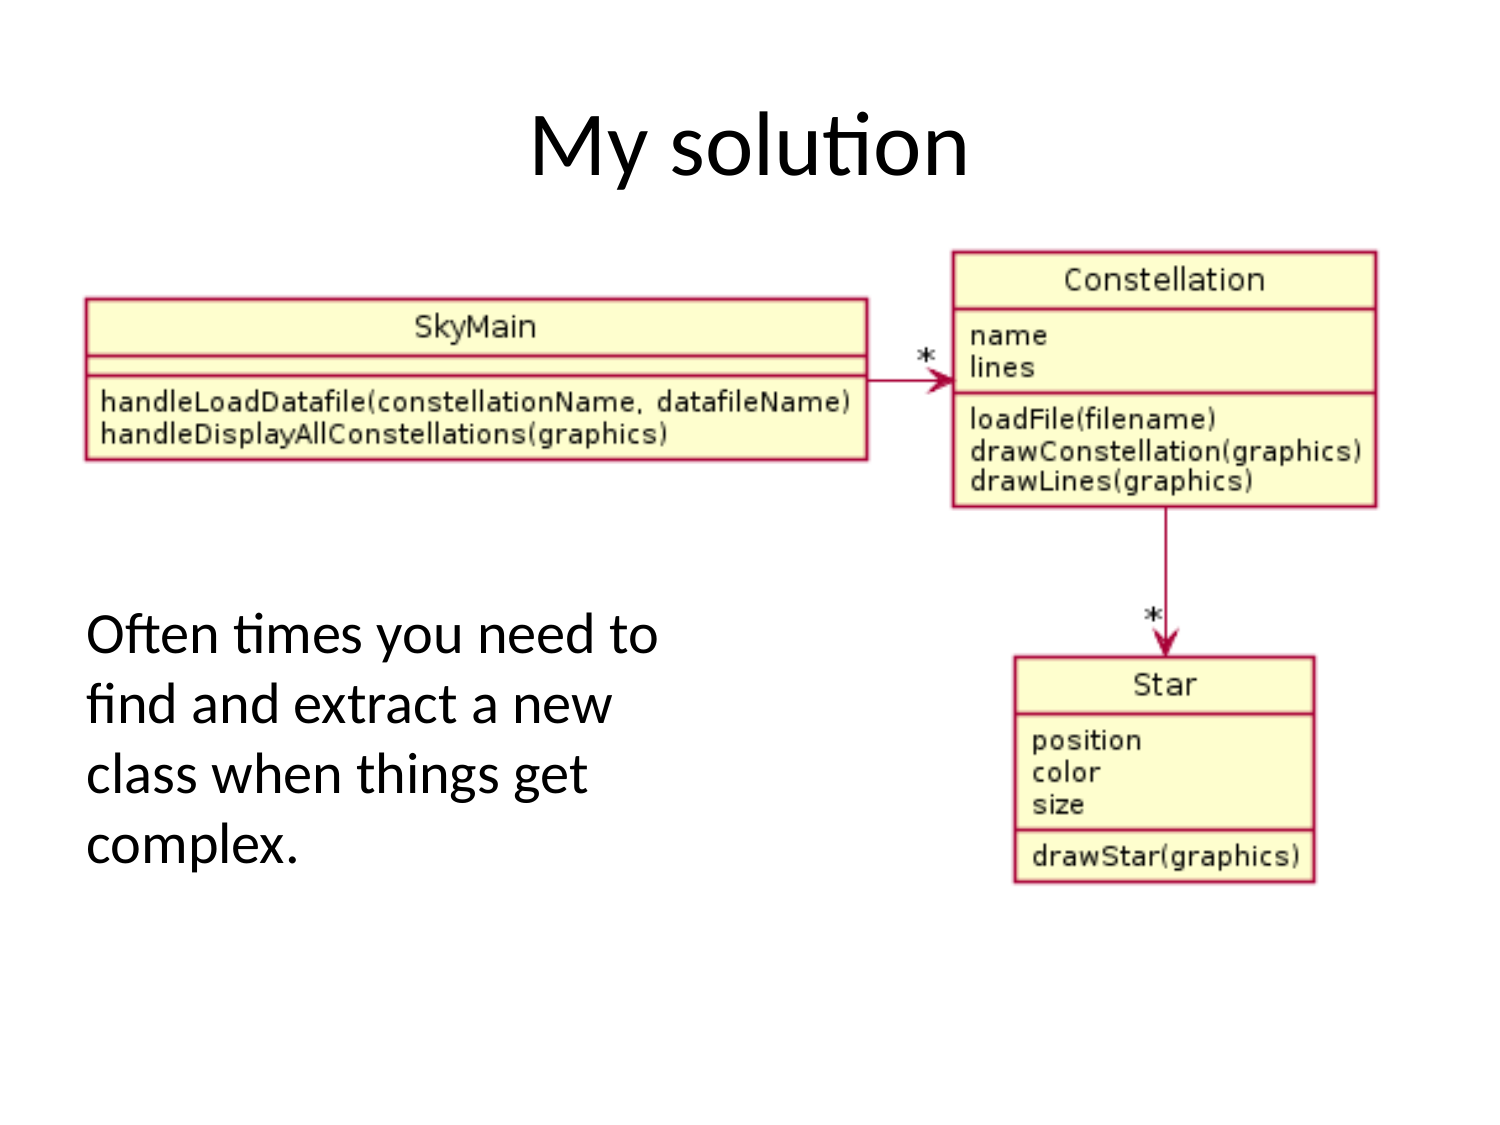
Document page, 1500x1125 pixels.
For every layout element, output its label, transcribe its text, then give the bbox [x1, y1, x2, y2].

title My solution [75, 45, 1425, 233]
picture [71, 232, 1401, 906]
